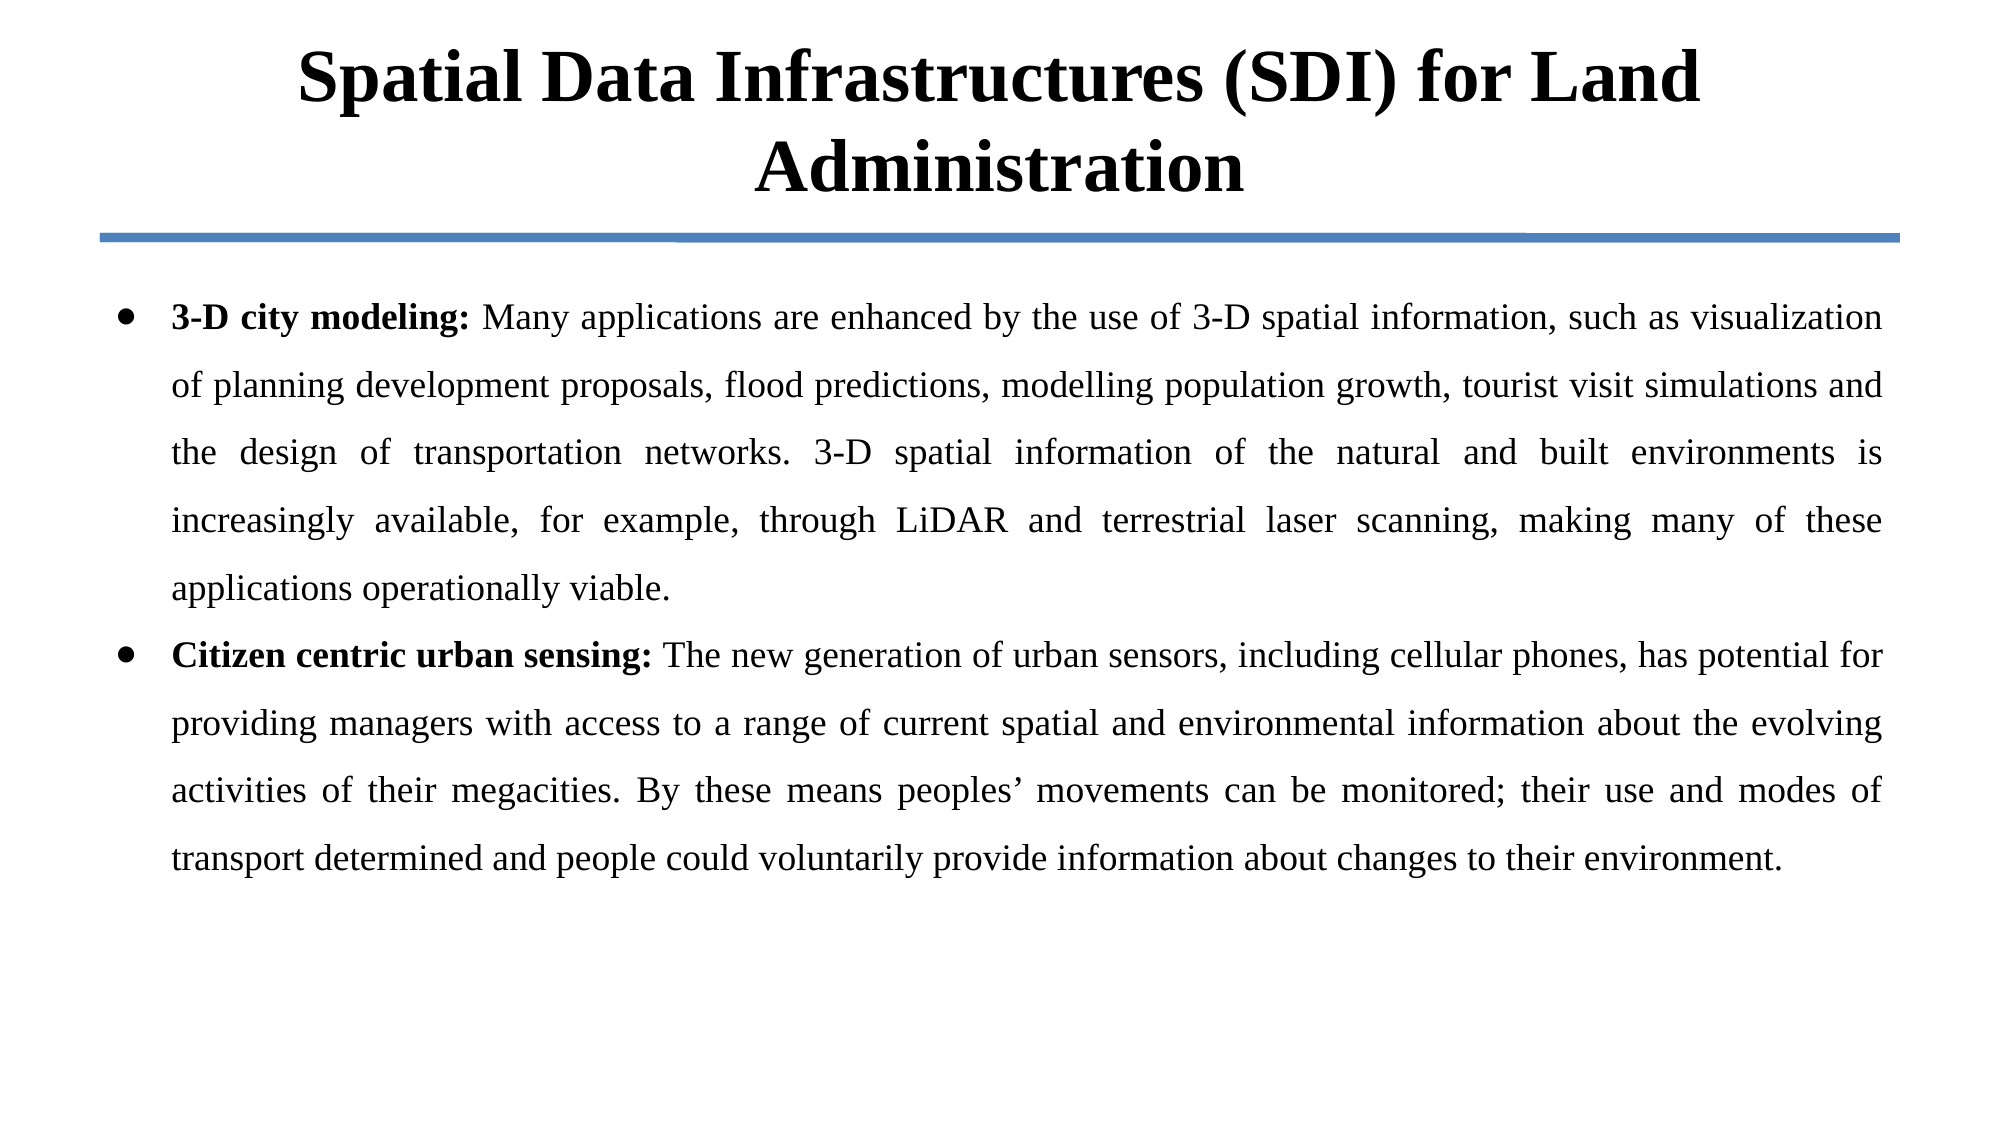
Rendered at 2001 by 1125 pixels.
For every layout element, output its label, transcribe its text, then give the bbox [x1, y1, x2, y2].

title Spatial Data Infrastructures (SDI) for Land Administration [99, 0, 1900, 233]
list 3-D city modeling: Many applications are enhanced by the use of 3-D spatial information, such as visualization of planning development proposals, flood predictions, modelling population growth, tourist visit simulations and the design of transportation networks. 3-D spatial information of the natural and built environments is increasingly available, for example, through LiDAR and terrestrial laser scanning, making many of these applications operationally viable. Citizen centric urban sensing: The new generation of urban sensors, including cellular phones, has potential for providing managers with access to a range of current spatial and environmental information about the evolving activities of their megacities. By these means peoples’ movements can be monitored; their use and modes of transport determined and people could voluntarily provide information about changes to their environment. [99, 262, 1900, 1005]
